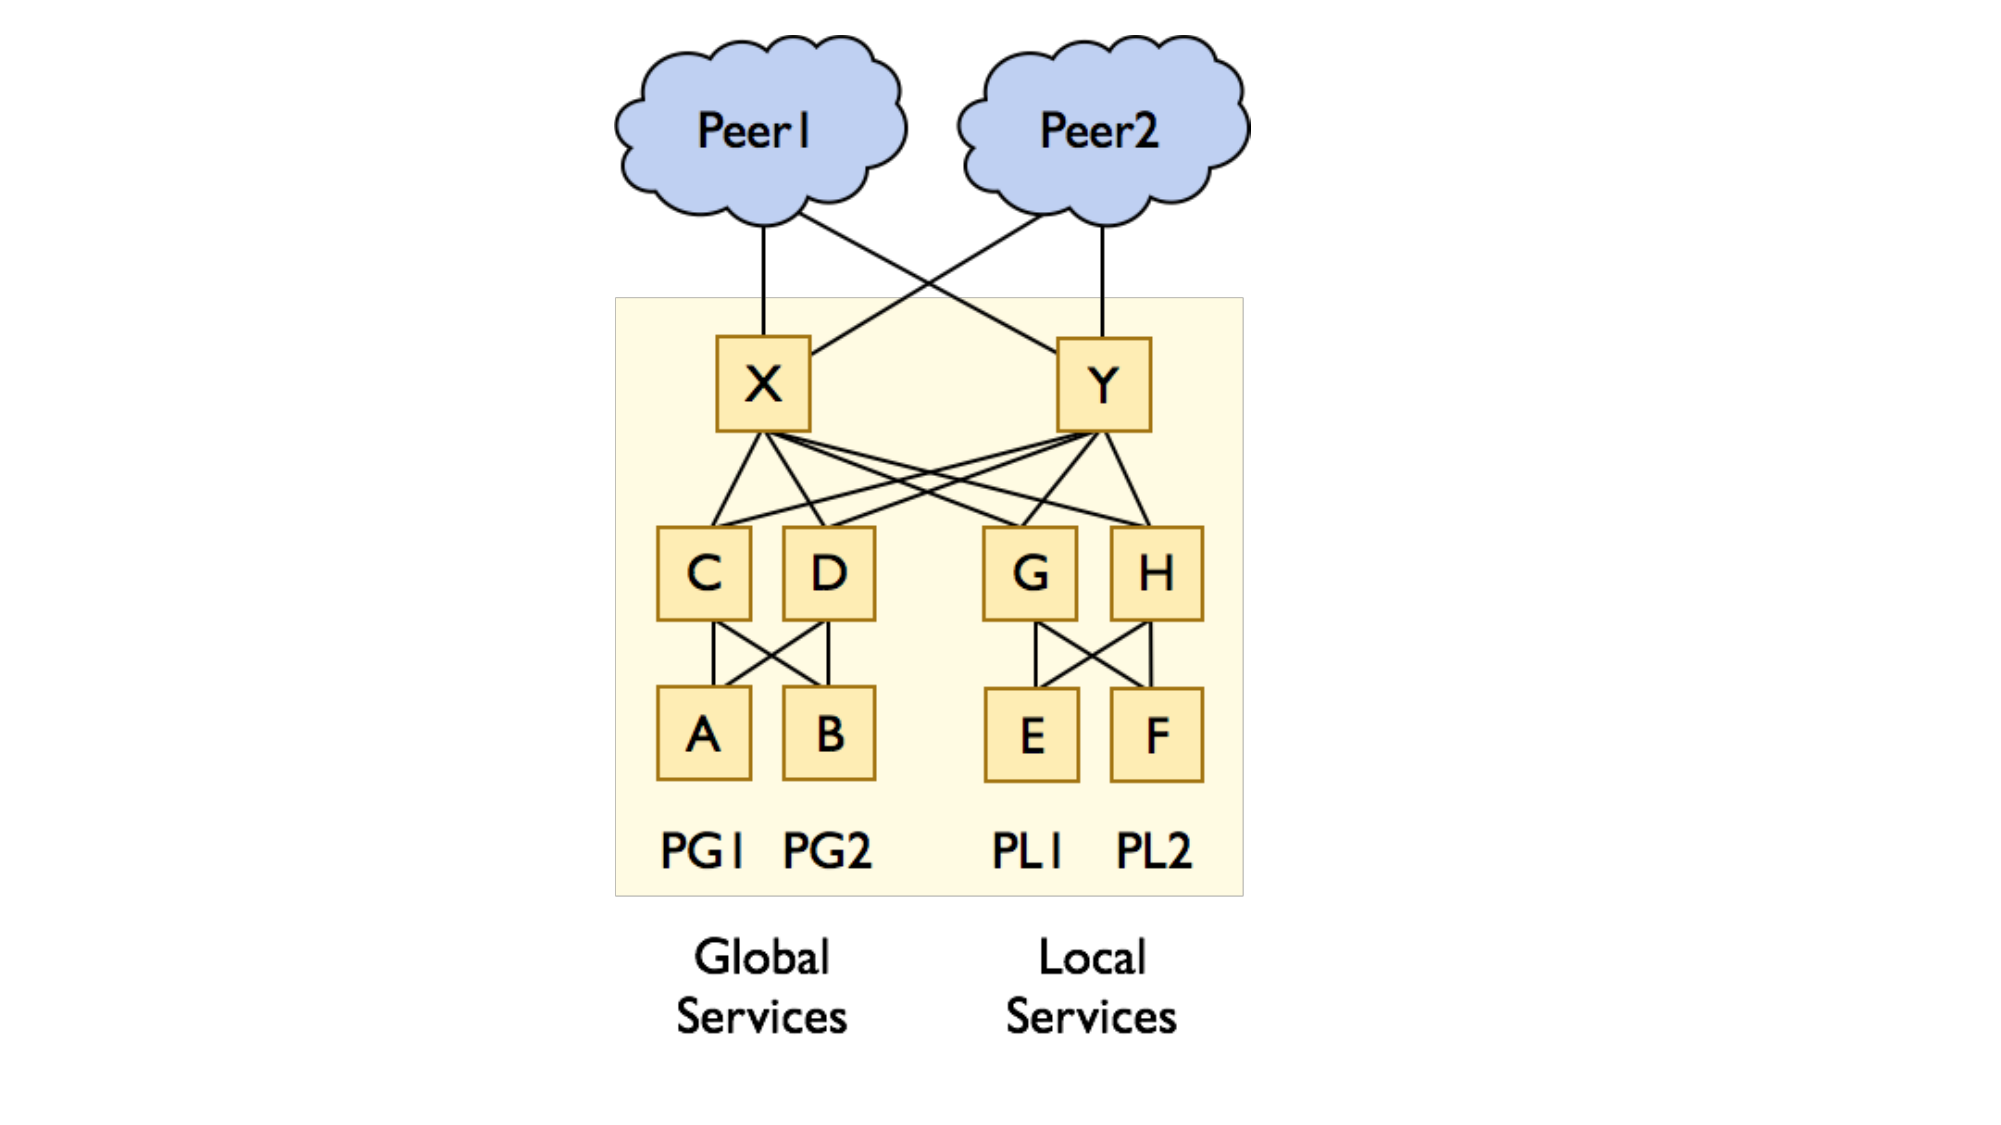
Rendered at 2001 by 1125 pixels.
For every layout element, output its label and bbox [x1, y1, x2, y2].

picture [614, 35, 1251, 1054]
